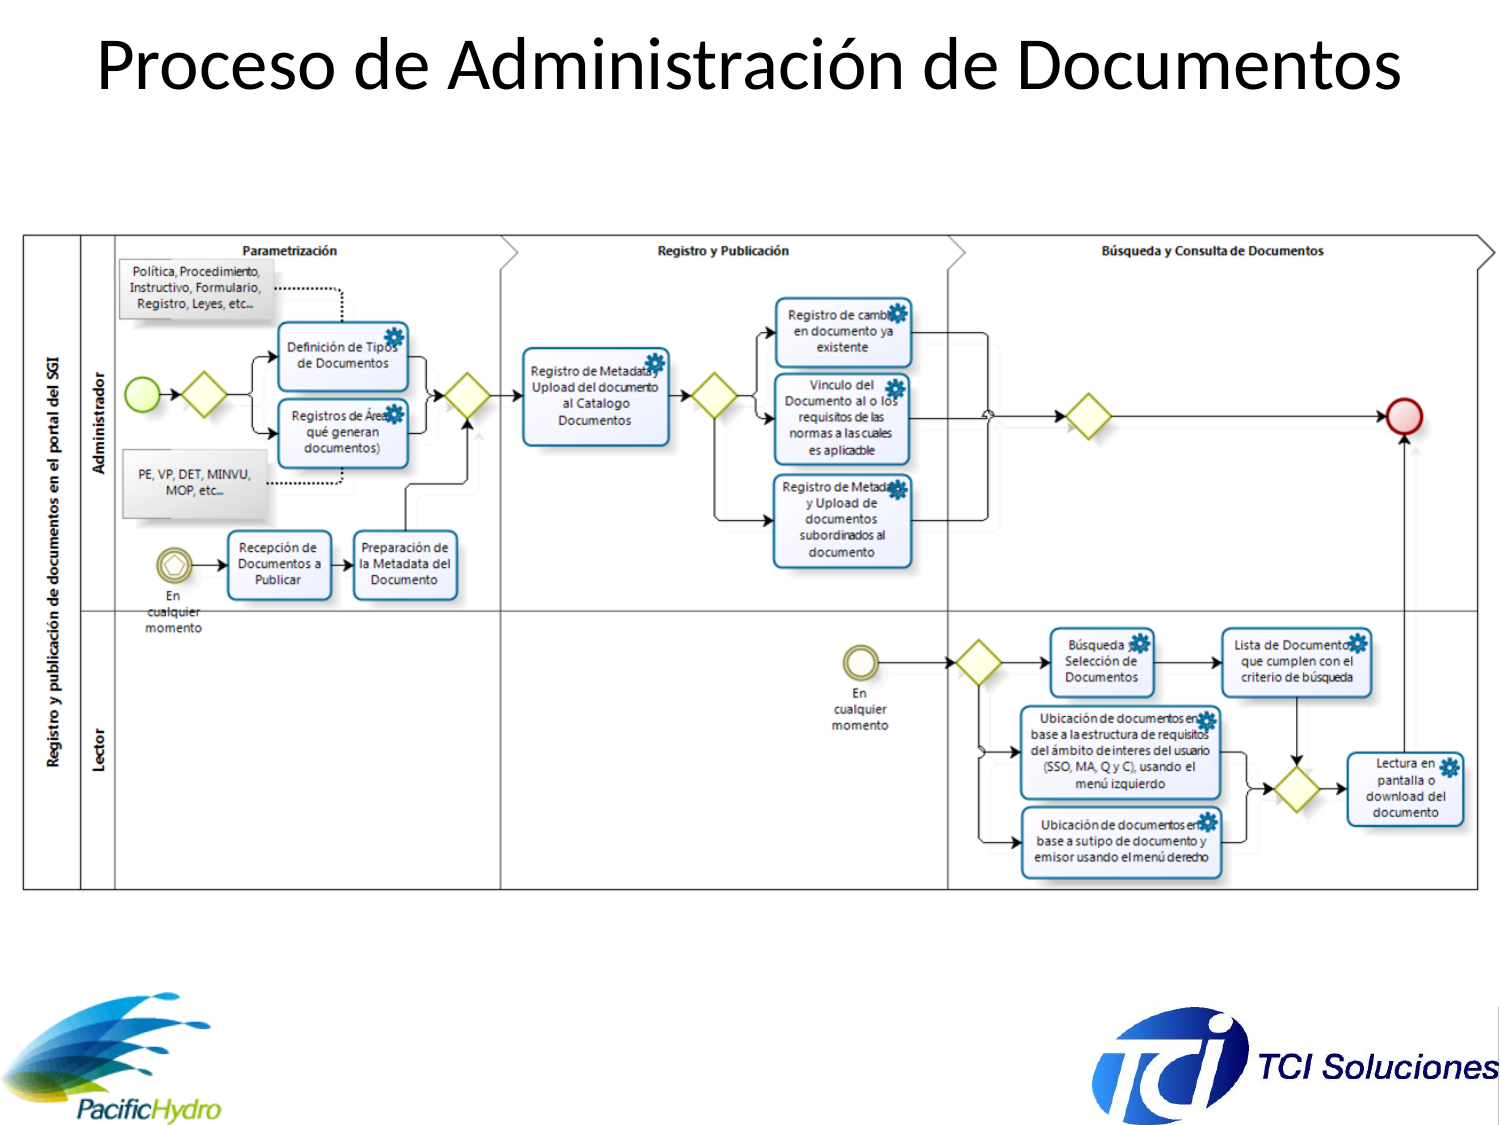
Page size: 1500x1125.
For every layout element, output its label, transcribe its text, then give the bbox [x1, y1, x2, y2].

picture [1092, 1007, 1499, 1125]
picture [0, 992, 222, 1125]
title Proceso de Administración de Documentos [74, 6, 1426, 195]
picture [0, 221, 1500, 904]
